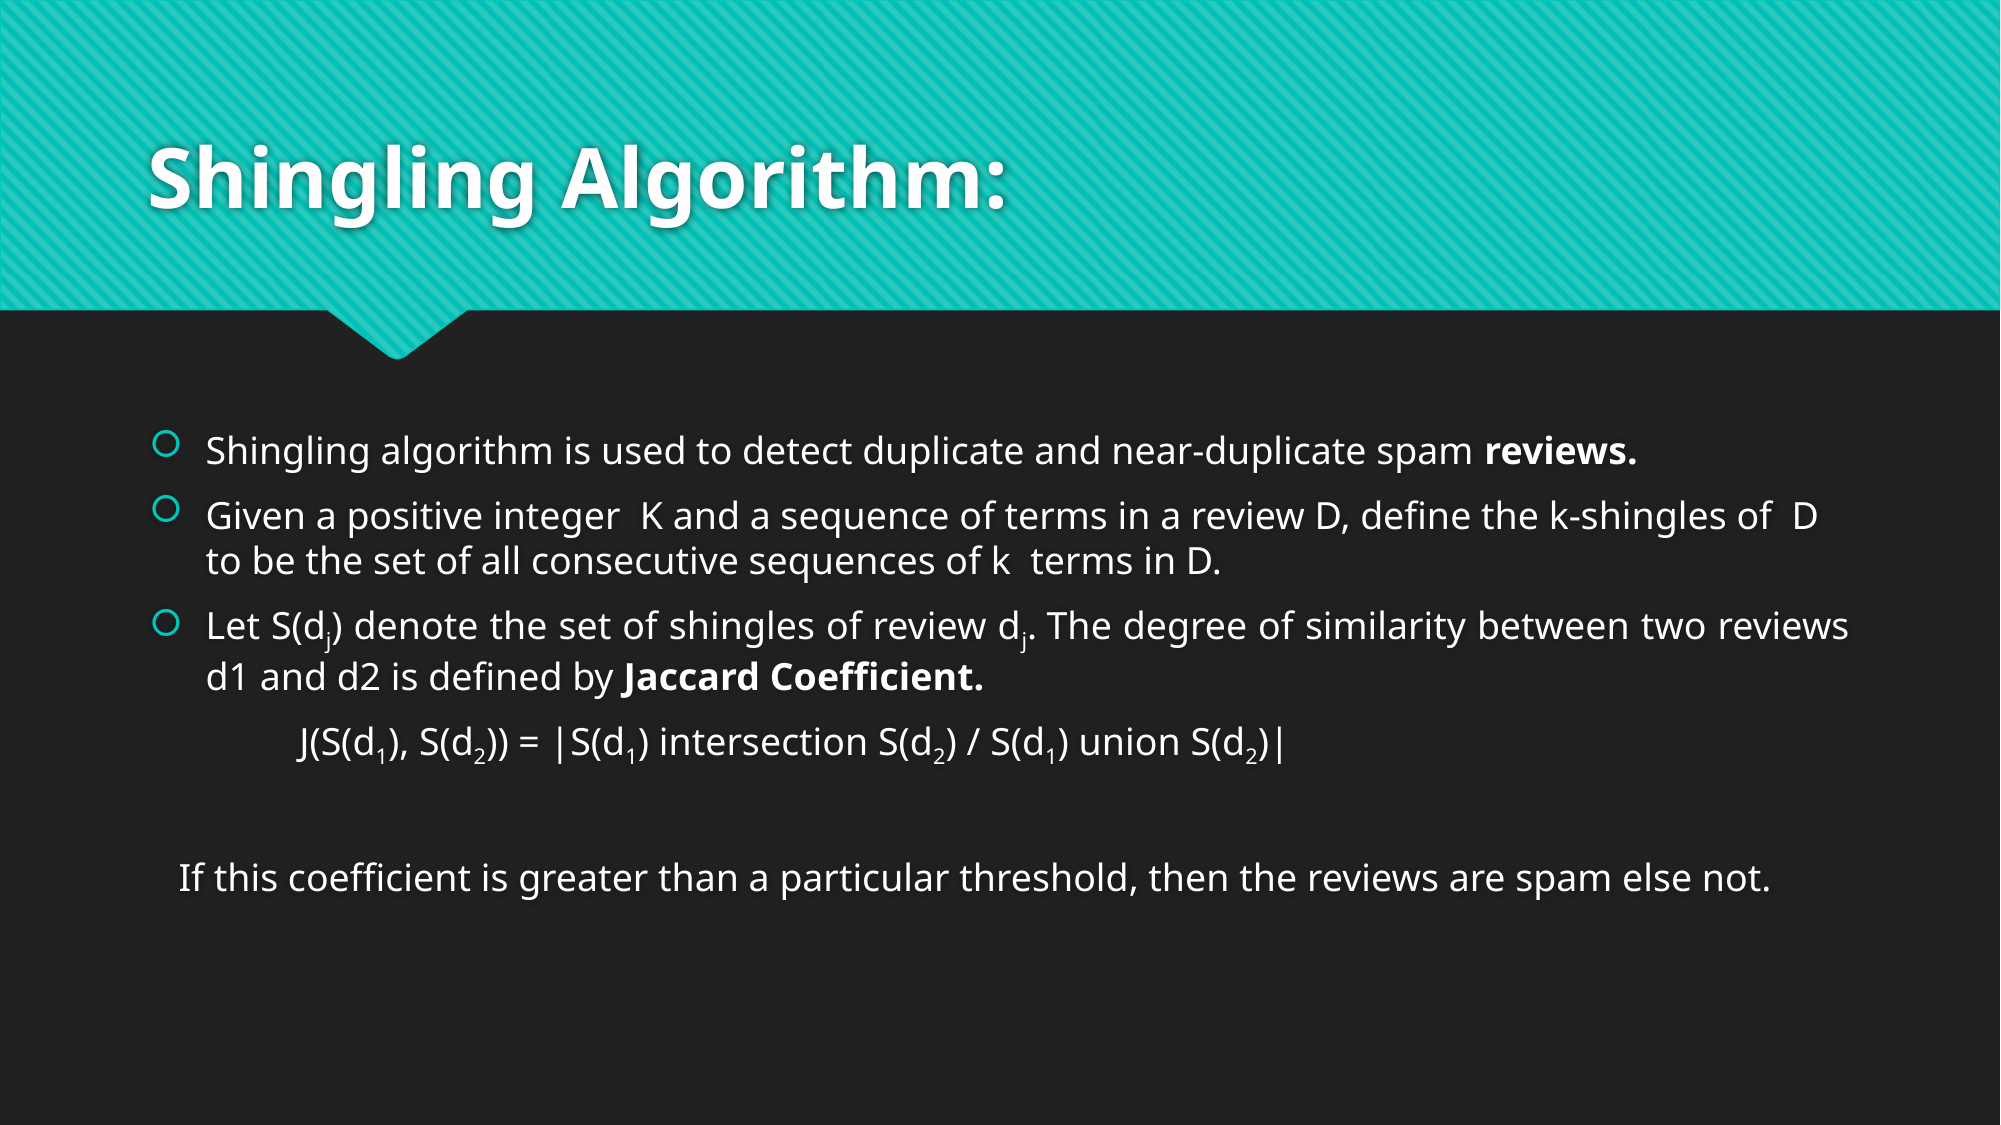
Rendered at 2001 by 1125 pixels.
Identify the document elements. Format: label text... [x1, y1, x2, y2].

list Shingling algorithm is used to detect duplicate and near-duplicate spam reviews. Given a positive integer K and a sequence of terms in a review D, define the k-shingles of D to be the set of all consecutive sequences of k terms in D. Let S(dj) denote the set of shingles of review dj. The degree of similarity between two reviews d1 and d2 is defined by Jaccard Coefficient. J(S(d1), S(d2)) = |S(d1) intersection S(d2) / S(d1) union S(d2)| If this coefficient is greater than a particular threshold, then the reviews are spam else not. [134, 364, 1866, 962]
title Shingling Algorithm: [132, 73, 1868, 233]
